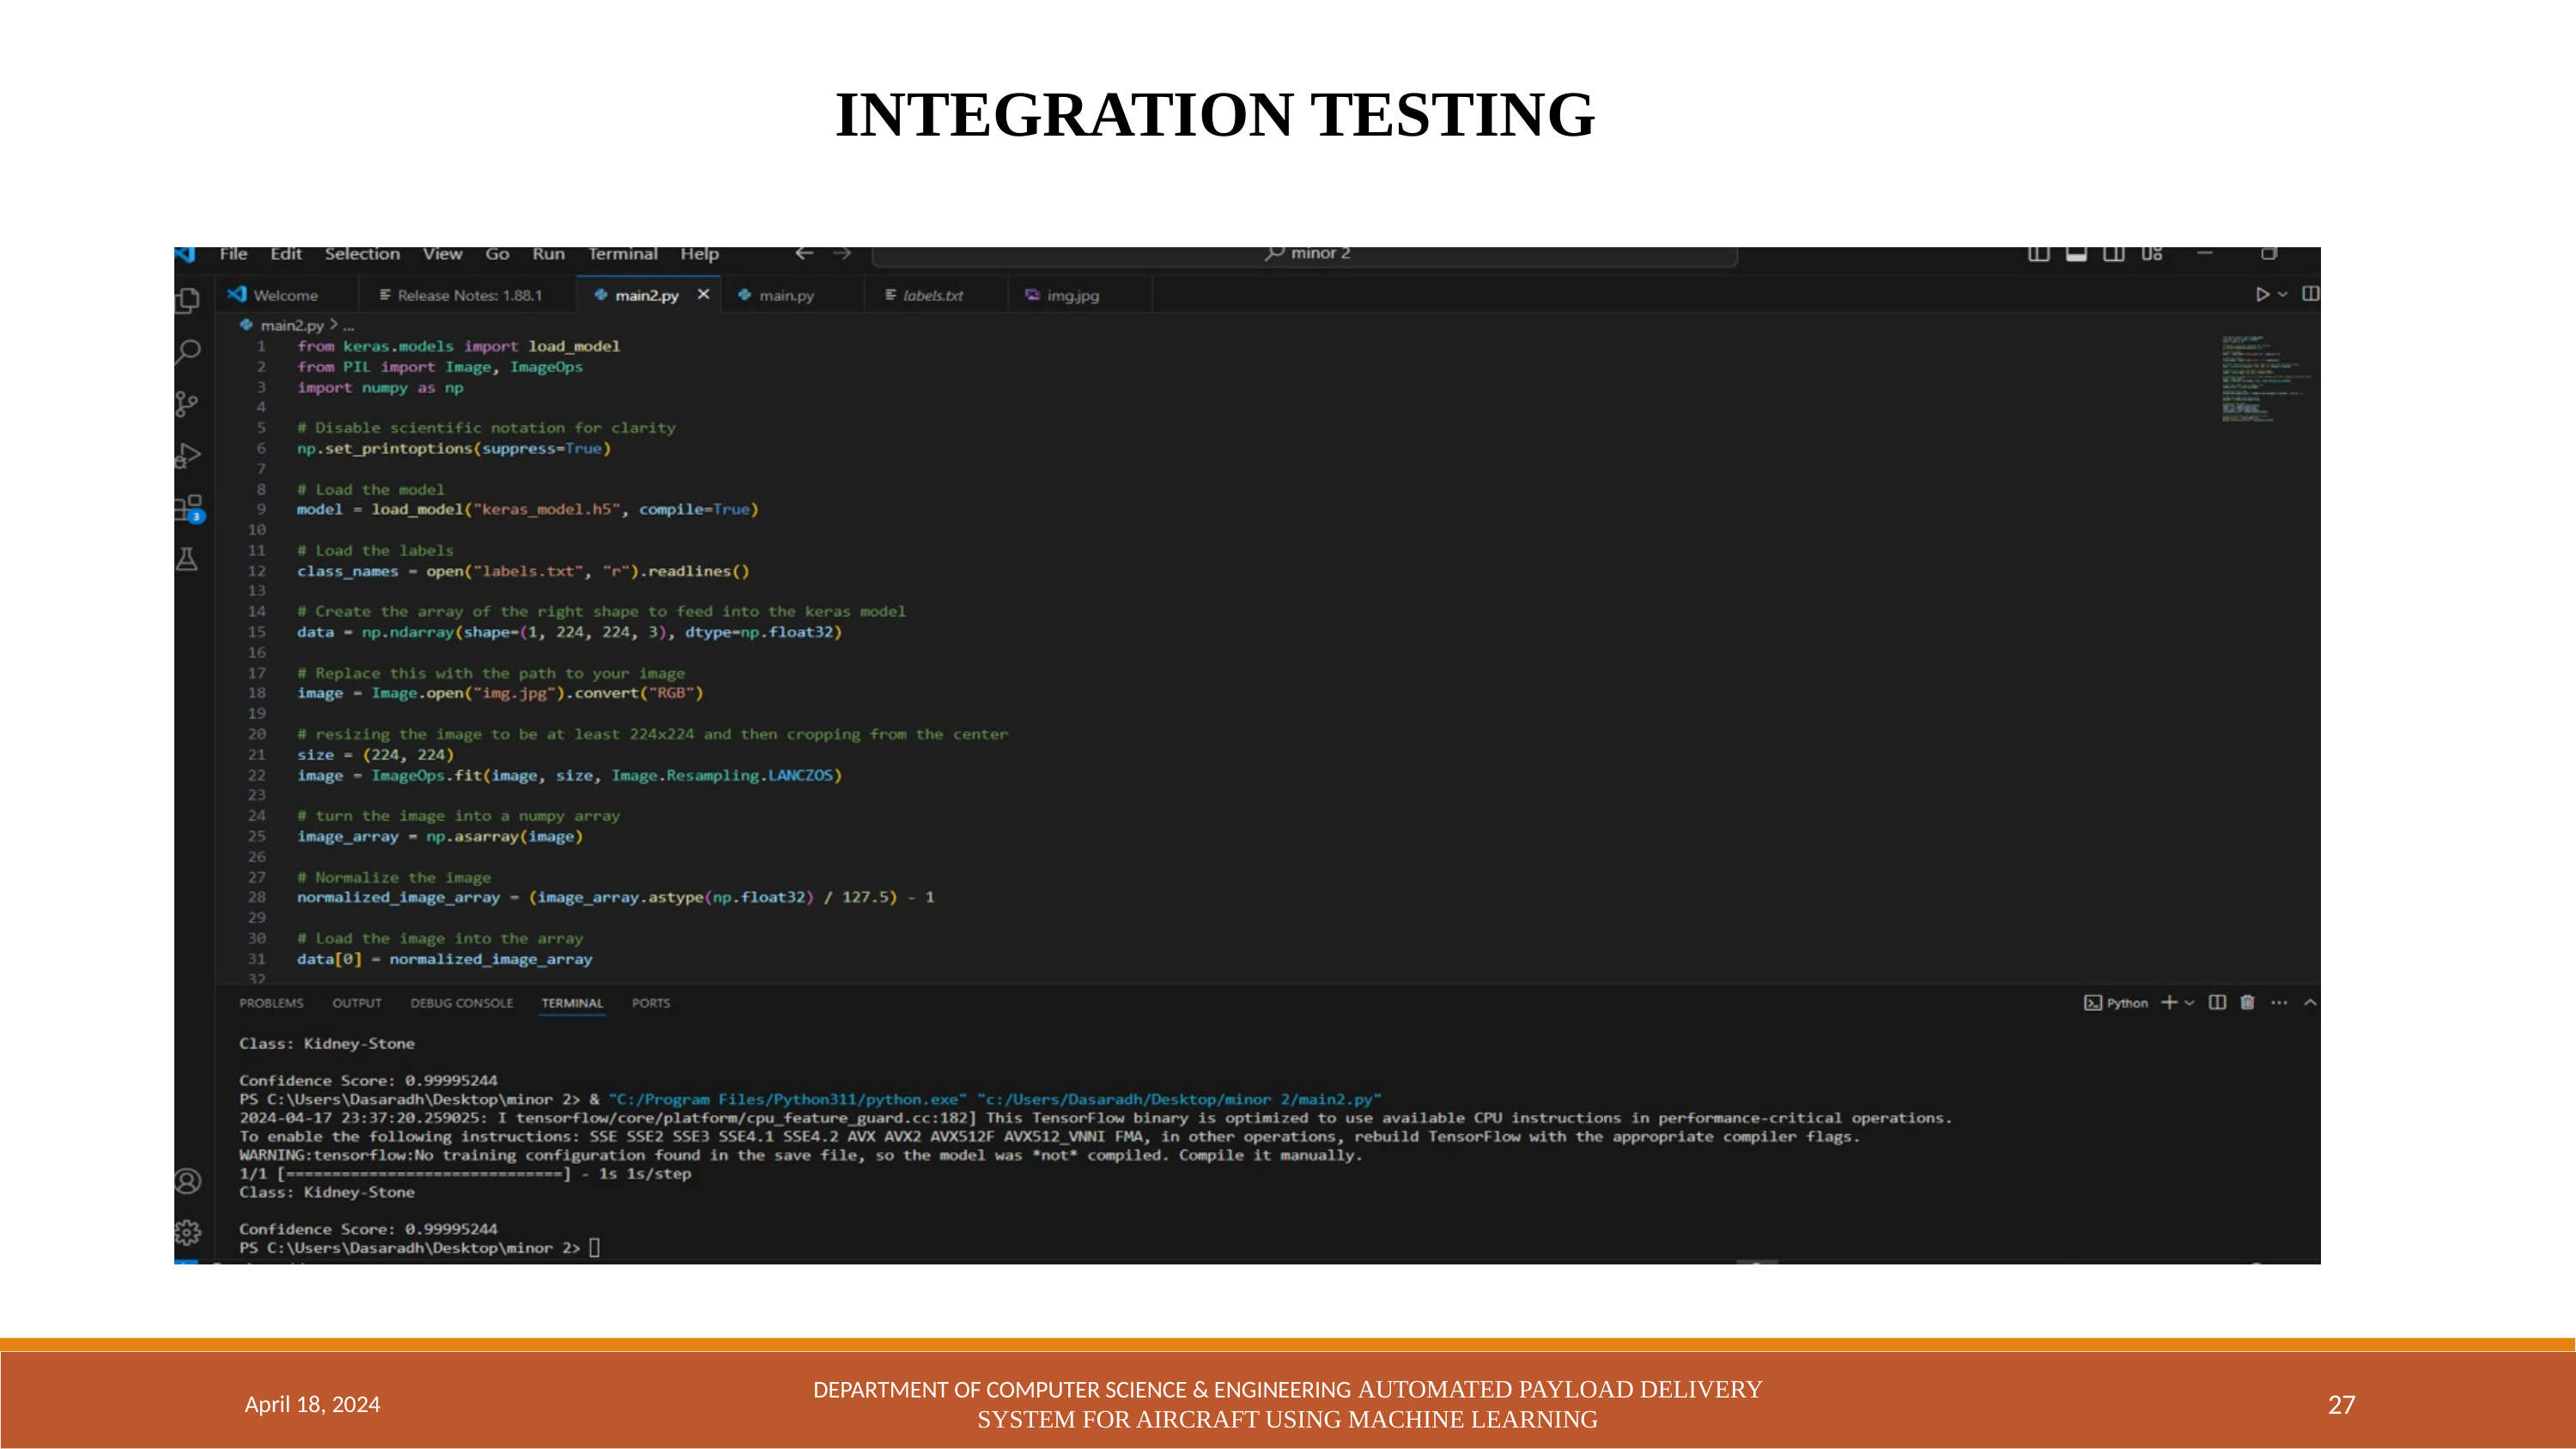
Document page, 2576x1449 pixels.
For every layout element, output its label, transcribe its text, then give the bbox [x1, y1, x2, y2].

footer DEPARTMENT OF COMPUTER SCIENCE & ENGINEERING Automated Payload Delivery System for Aircraft Using Machine Learning [779, 1364, 1798, 1442]
text_box INTEGRATION TESTING [757, 65, 1610, 156]
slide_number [232, 1364, 755, 1442]
slide_number 27 [2092, 1364, 2369, 1442]
picture [173, 247, 2322, 1265]
